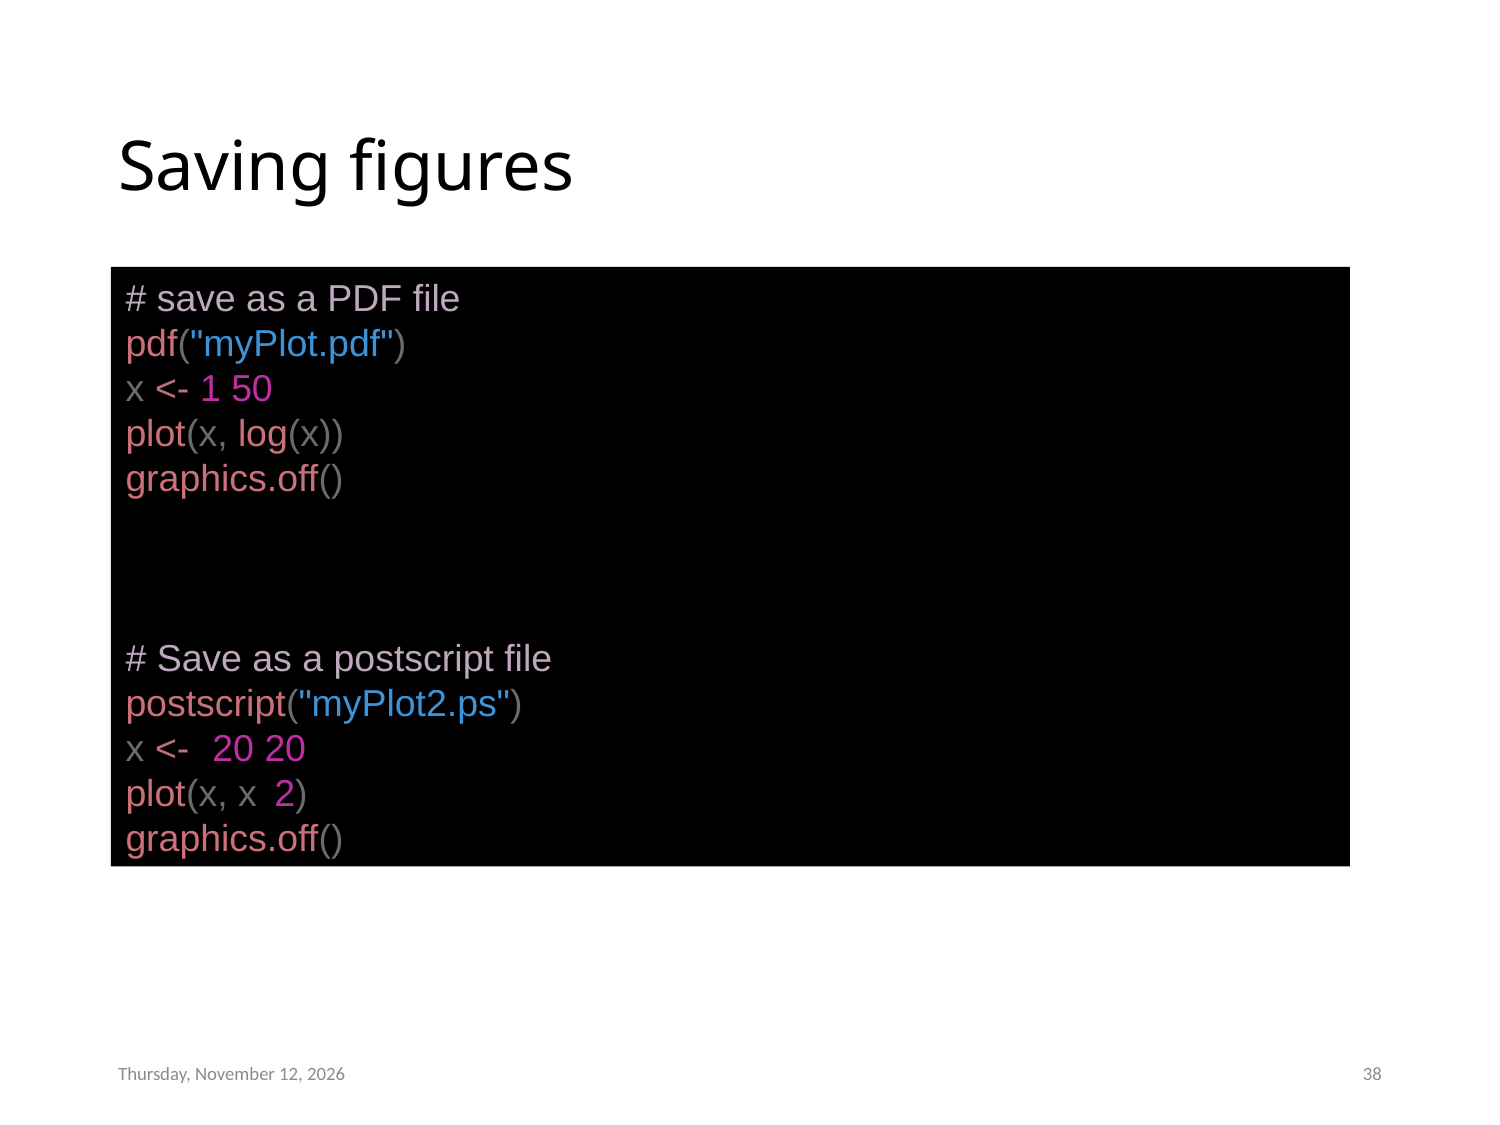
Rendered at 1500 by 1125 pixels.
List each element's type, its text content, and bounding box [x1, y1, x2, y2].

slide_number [103, 1042, 441, 1103]
title Saving figures [103, 59, 1397, 278]
text_box # save as a PDF file pdf("myPlot.pdf") x <- 1:50 plot(x, log(x)) graphics.off() # Save as a postscript file postscript("myPlot2.ps") x <- -20:20 plot(x, x^2) graphics.off() [110, 266, 1350, 867]
slide_number 38 [1059, 1042, 1397, 1103]
